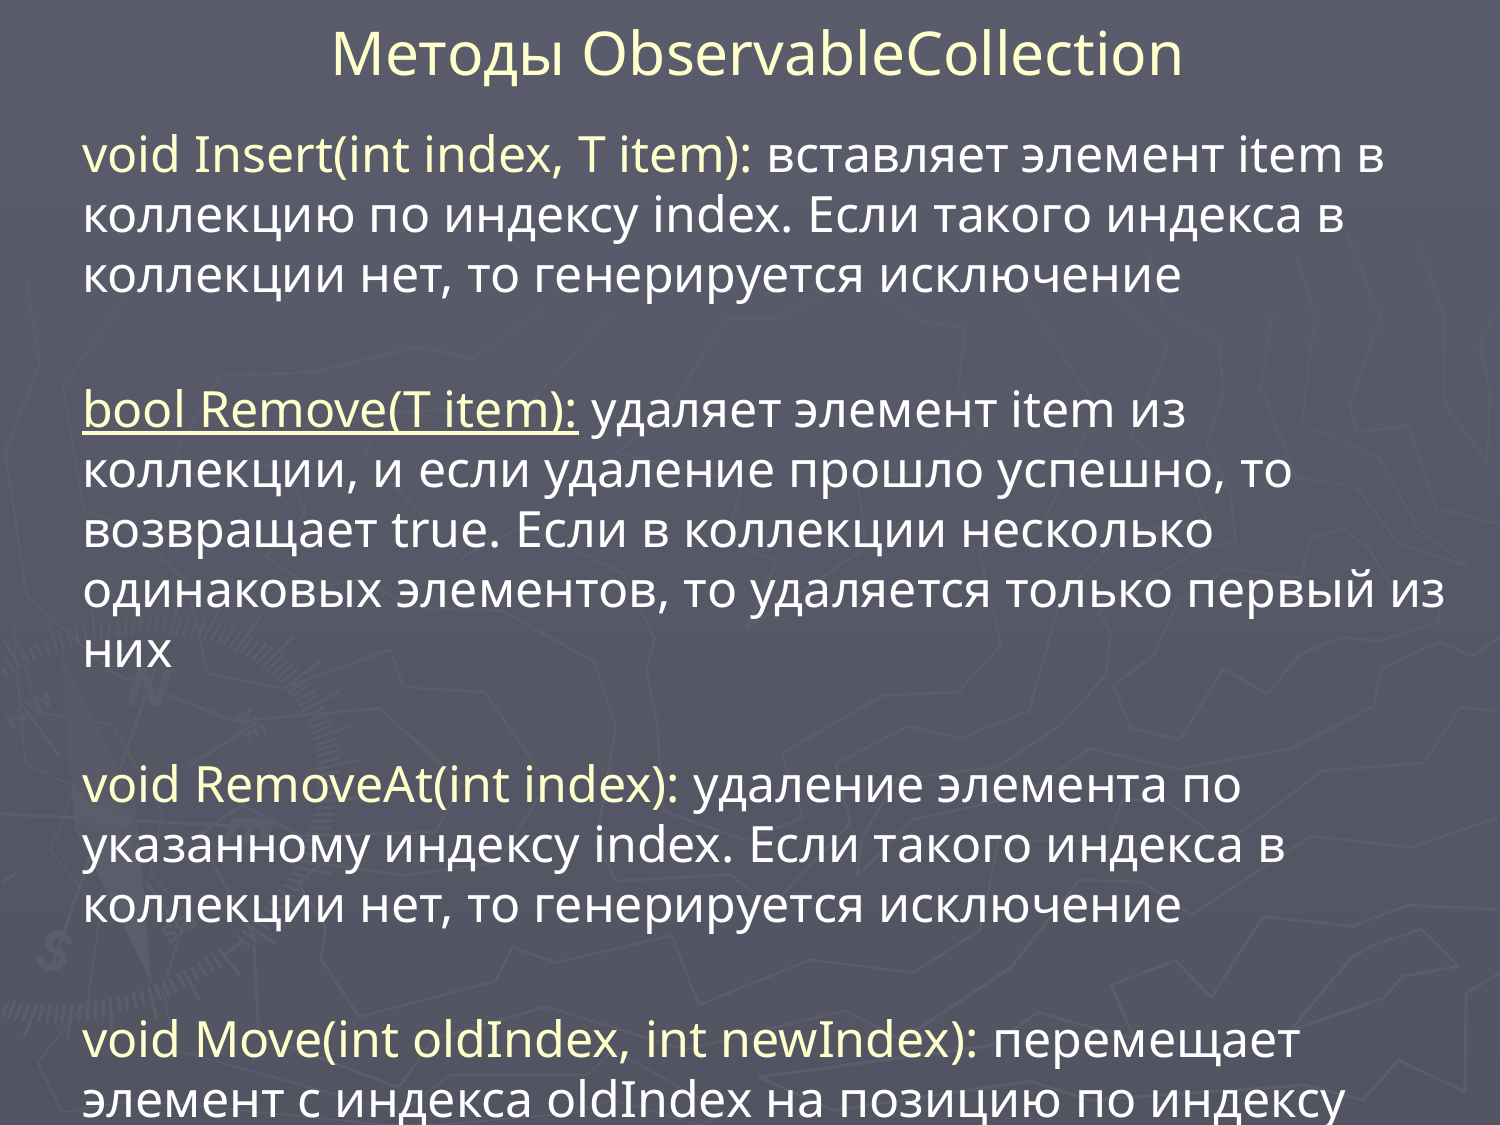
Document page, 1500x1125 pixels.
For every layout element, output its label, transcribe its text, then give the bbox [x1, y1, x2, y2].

list void Insert(int index, T item): вставляет элемент item в коллекцию по индексу index. Если такого индекса в коллекции нет, то генерируется исключение bool Remove(T item): удаляет элемент item из коллекции, и если удаление прошло успешно, то возвращает true. Если в коллекции несколько одинаковых элементов, то удаляется только первый из них void RemoveAt(int index): удаление элемента по указанному индексу index. Если такого индекса в коллекции нет, то генерируется исключение void Move(int oldIndex, int newIndex): перемещает элемент с индекса oldIndex на позицию по индексу newIndex [67, 114, 1469, 1078]
text_box Методы ObservableCollection [87, 0, 1413, 103]
